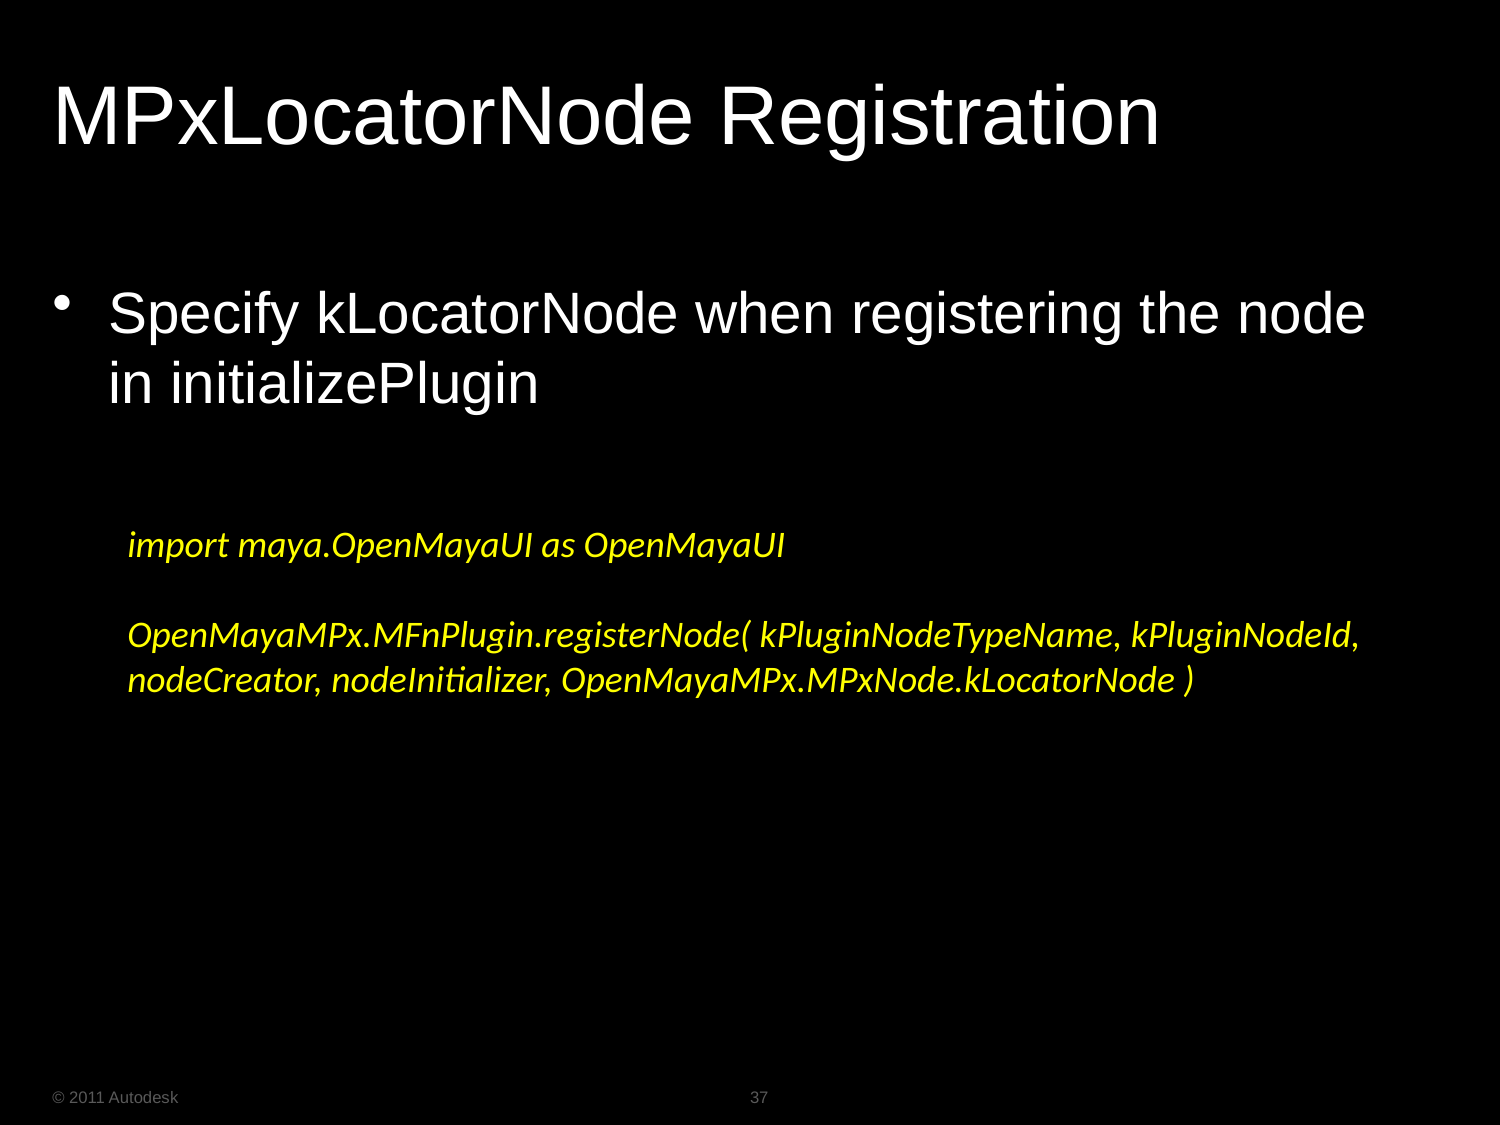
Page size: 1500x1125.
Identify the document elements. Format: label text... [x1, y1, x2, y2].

list Specify kLocatorNode when registering the node in initializePlugin [52, 274, 1401, 1060]
title MPxLocatorNode Registration [52, 22, 1401, 211]
text_box import maya.OpenMayaUI as OpenMayaUI OpenMayaMPx.MFnPlugin.registerNode( kPluginNodeTypeName, kPluginNodeId, nodeCreator, nodeInitializer, OpenMayaMPx.MPxNode.kLocatorNode ) [112, 512, 1425, 753]
